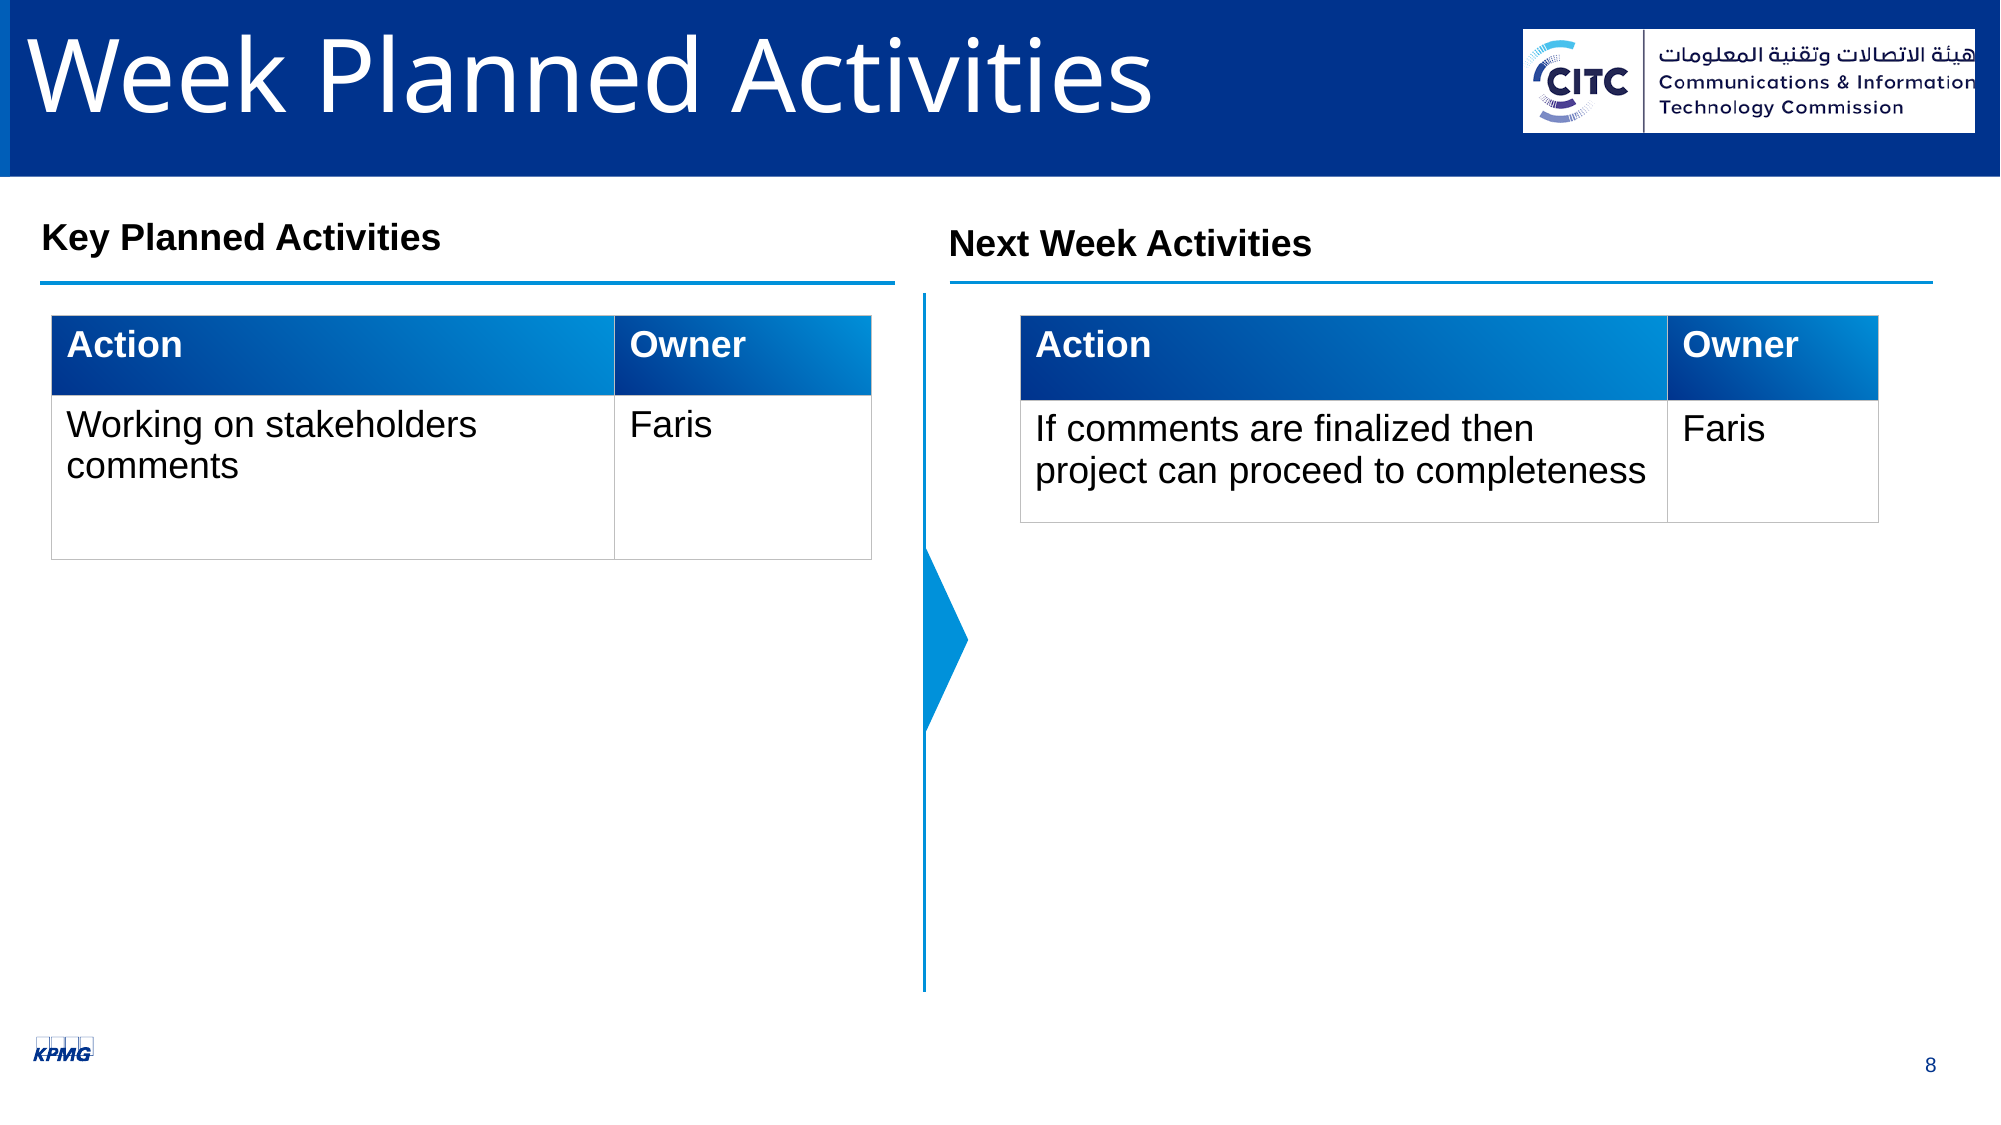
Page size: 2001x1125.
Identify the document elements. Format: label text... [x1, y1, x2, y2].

picture [1522, 29, 1975, 133]
title Week Planned Activities [26, 43, 1365, 112]
text_box [10, 0, 2000, 177]
text_box [0, 0, 10, 177]
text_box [40, 282, 1933, 992]
text_box Next Week Activities [933, 211, 1704, 272]
text_box Key Planned Activities [26, 205, 796, 266]
